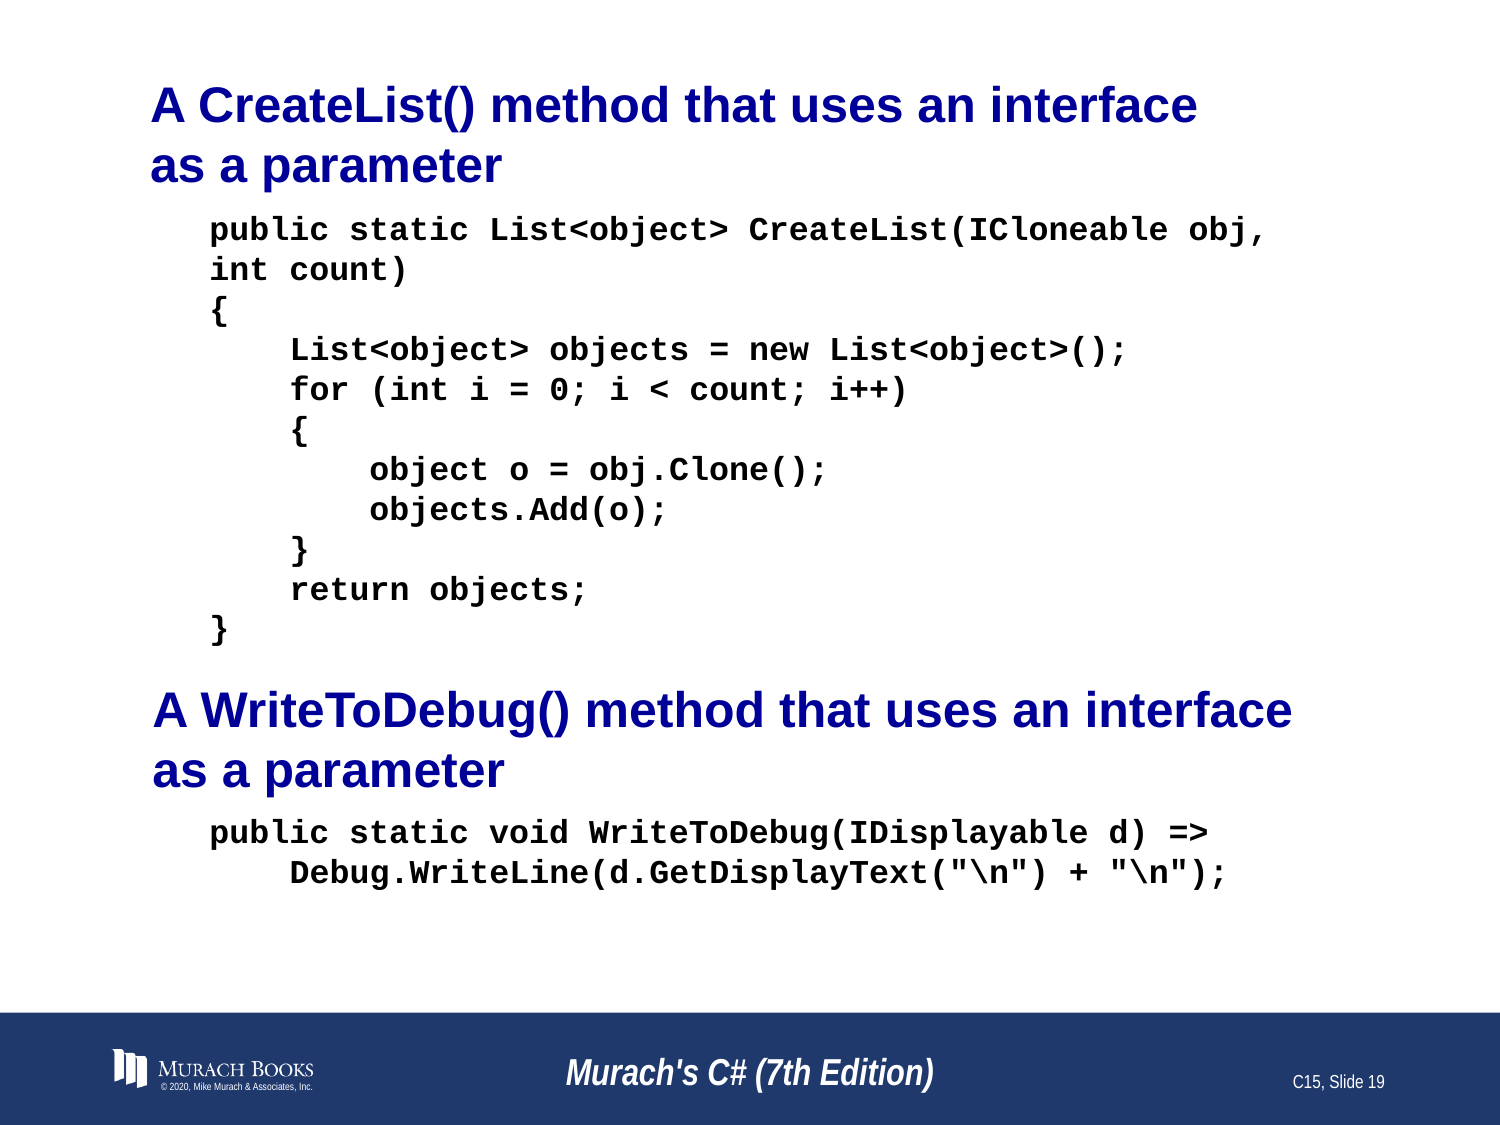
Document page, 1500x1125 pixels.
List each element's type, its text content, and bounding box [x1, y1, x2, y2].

title A CreateList() method that uses an interface as a parameter [150, 72, 1350, 194]
slide_number Murach's C# (7th Edition) [463, 1025, 1050, 1100]
footer © 2020, Mike Murach & Associates, Inc. [12, 1025, 463, 1100]
slide_number C15, Slide 19 [1087, 1025, 1400, 1100]
list public static List<object> CreateList(ICloneable obj, int count) { List<object> objects = new List<object>(); for (int i = 0; i < count; i++) { object o = obj.Clone(); objects.Add(o); } return objects; } A WriteToDebug() method that uses an interface as a parameter public static void WriteToDebug(IDisplayable d) => Debug.WriteLine(d.GetDisplayText("\n") + "\n"); [137, 200, 1350, 1000]
